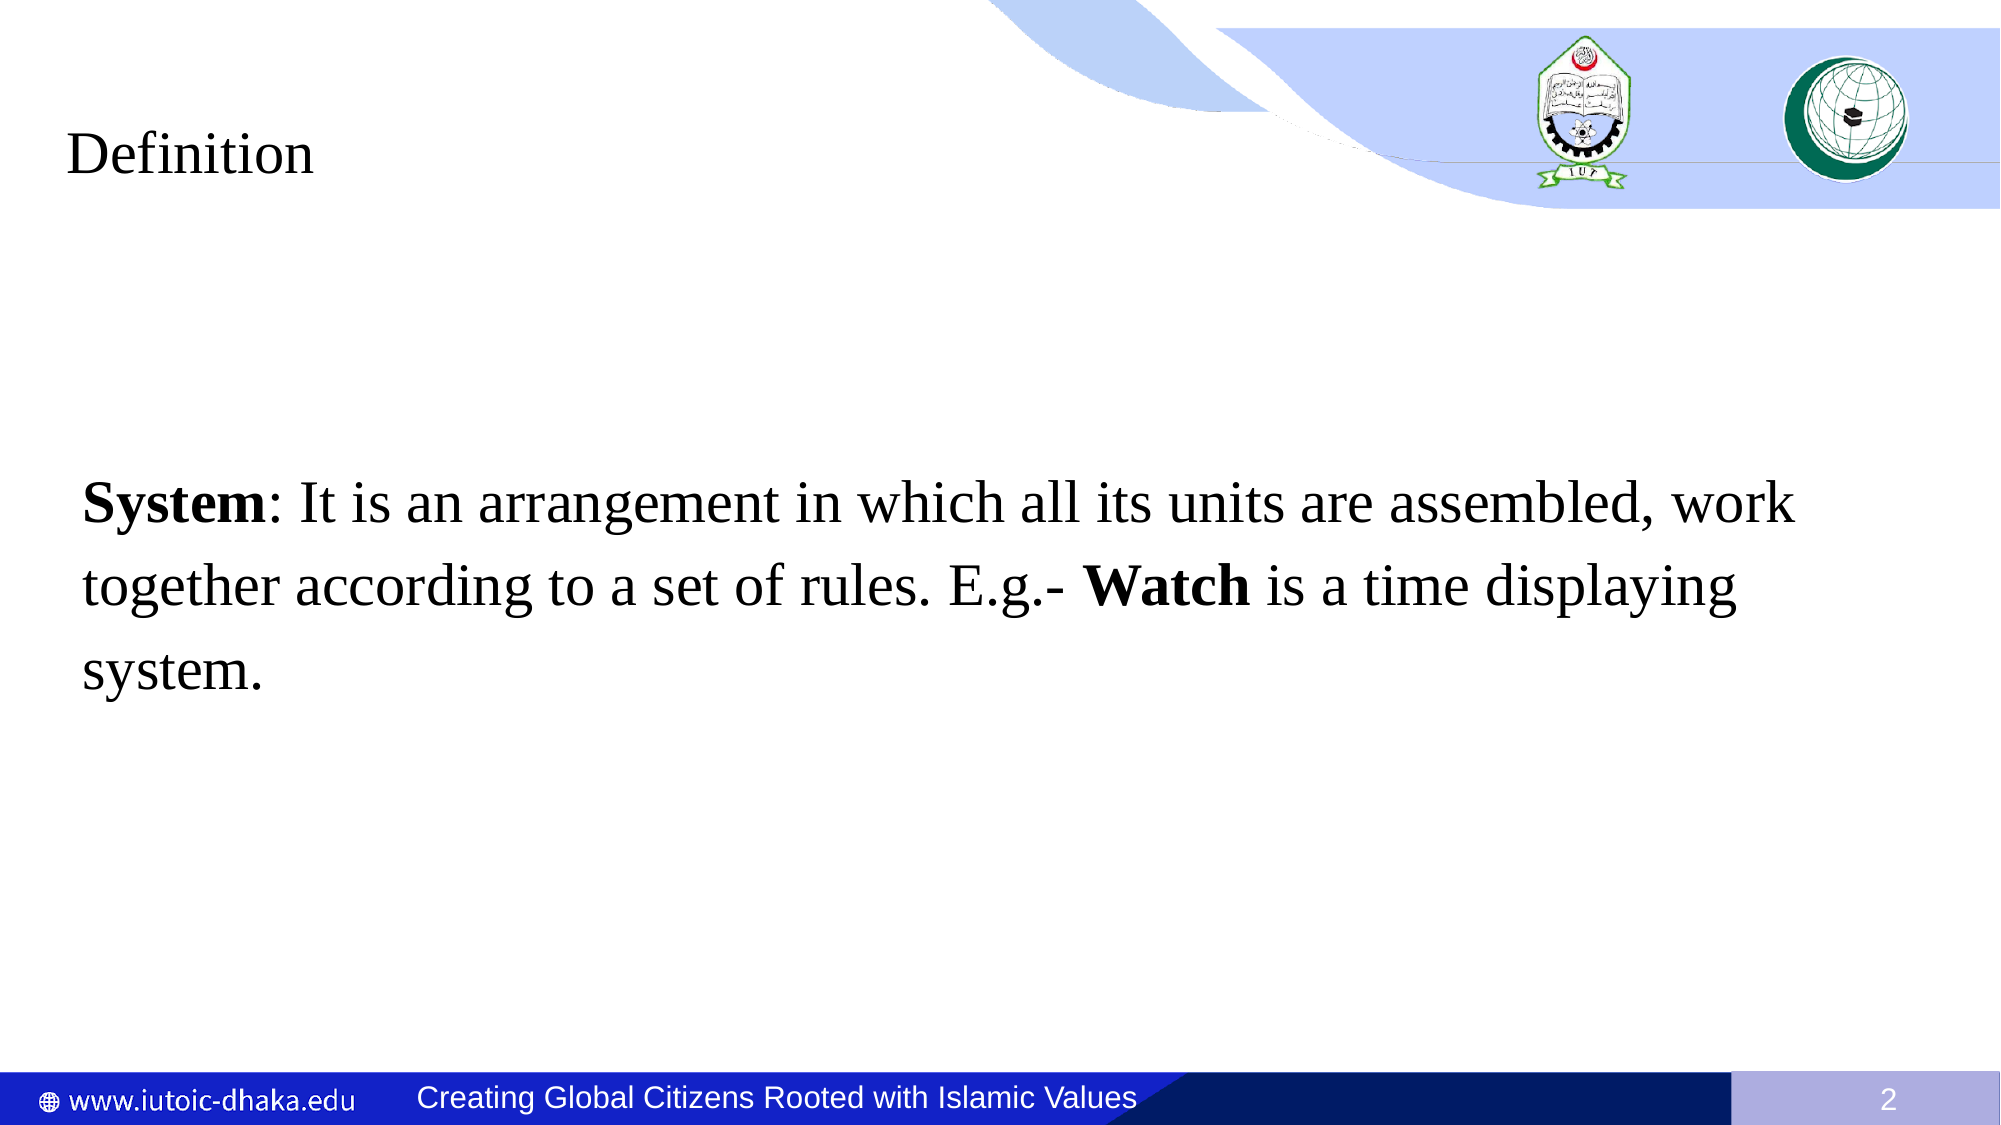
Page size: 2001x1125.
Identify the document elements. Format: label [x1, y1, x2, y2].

text_box [0, 0, 2000, 1125]
